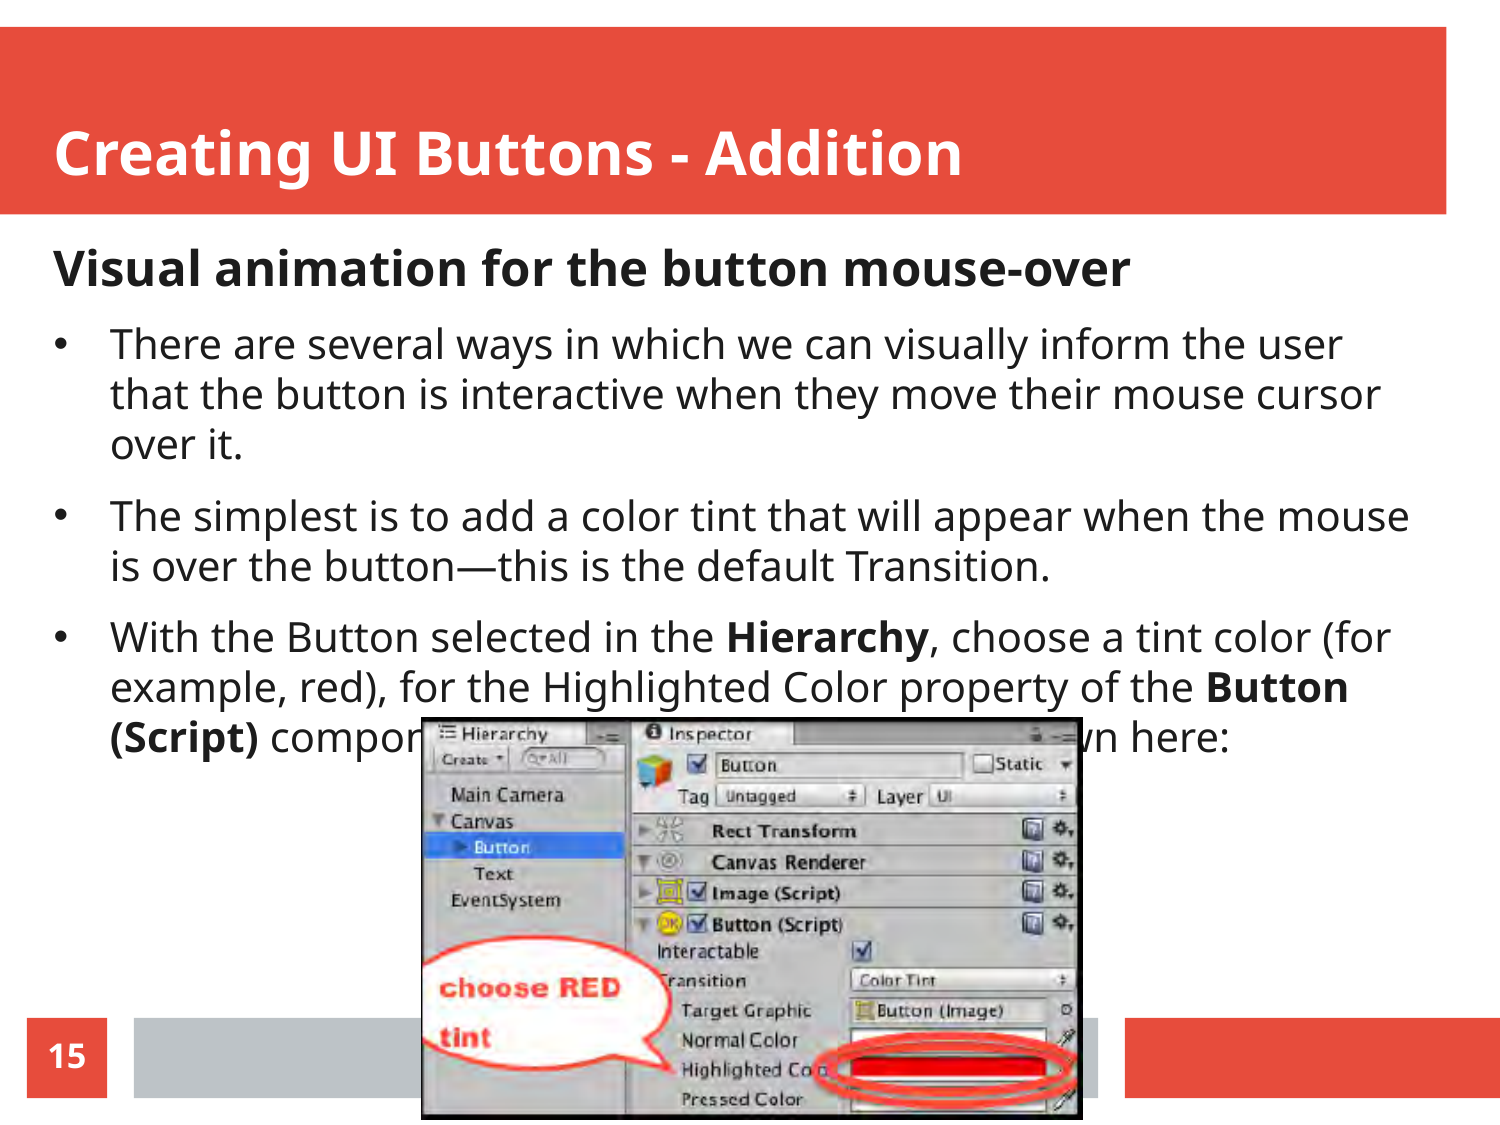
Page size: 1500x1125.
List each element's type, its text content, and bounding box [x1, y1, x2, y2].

title Creating UI Buttons - Addition [53, 53, 1447, 188]
list Visual animation for the button mouse-over There are several ways in which we can visually inform the user that the button is interactive when they move their mouse cursor over it. The simplest is to add a color tint that will appear when the mouse is over the button—this is the default Transition. With the Button selected in the Hierarchy, choose a tint color (for example, red), for the Highlighted Color property of the Button (Script) component, in the Inspector tab, as shown here: [53, 237, 1420, 934]
slide_number 15 [26, 1017, 108, 1099]
picture [421, 717, 1083, 1120]
